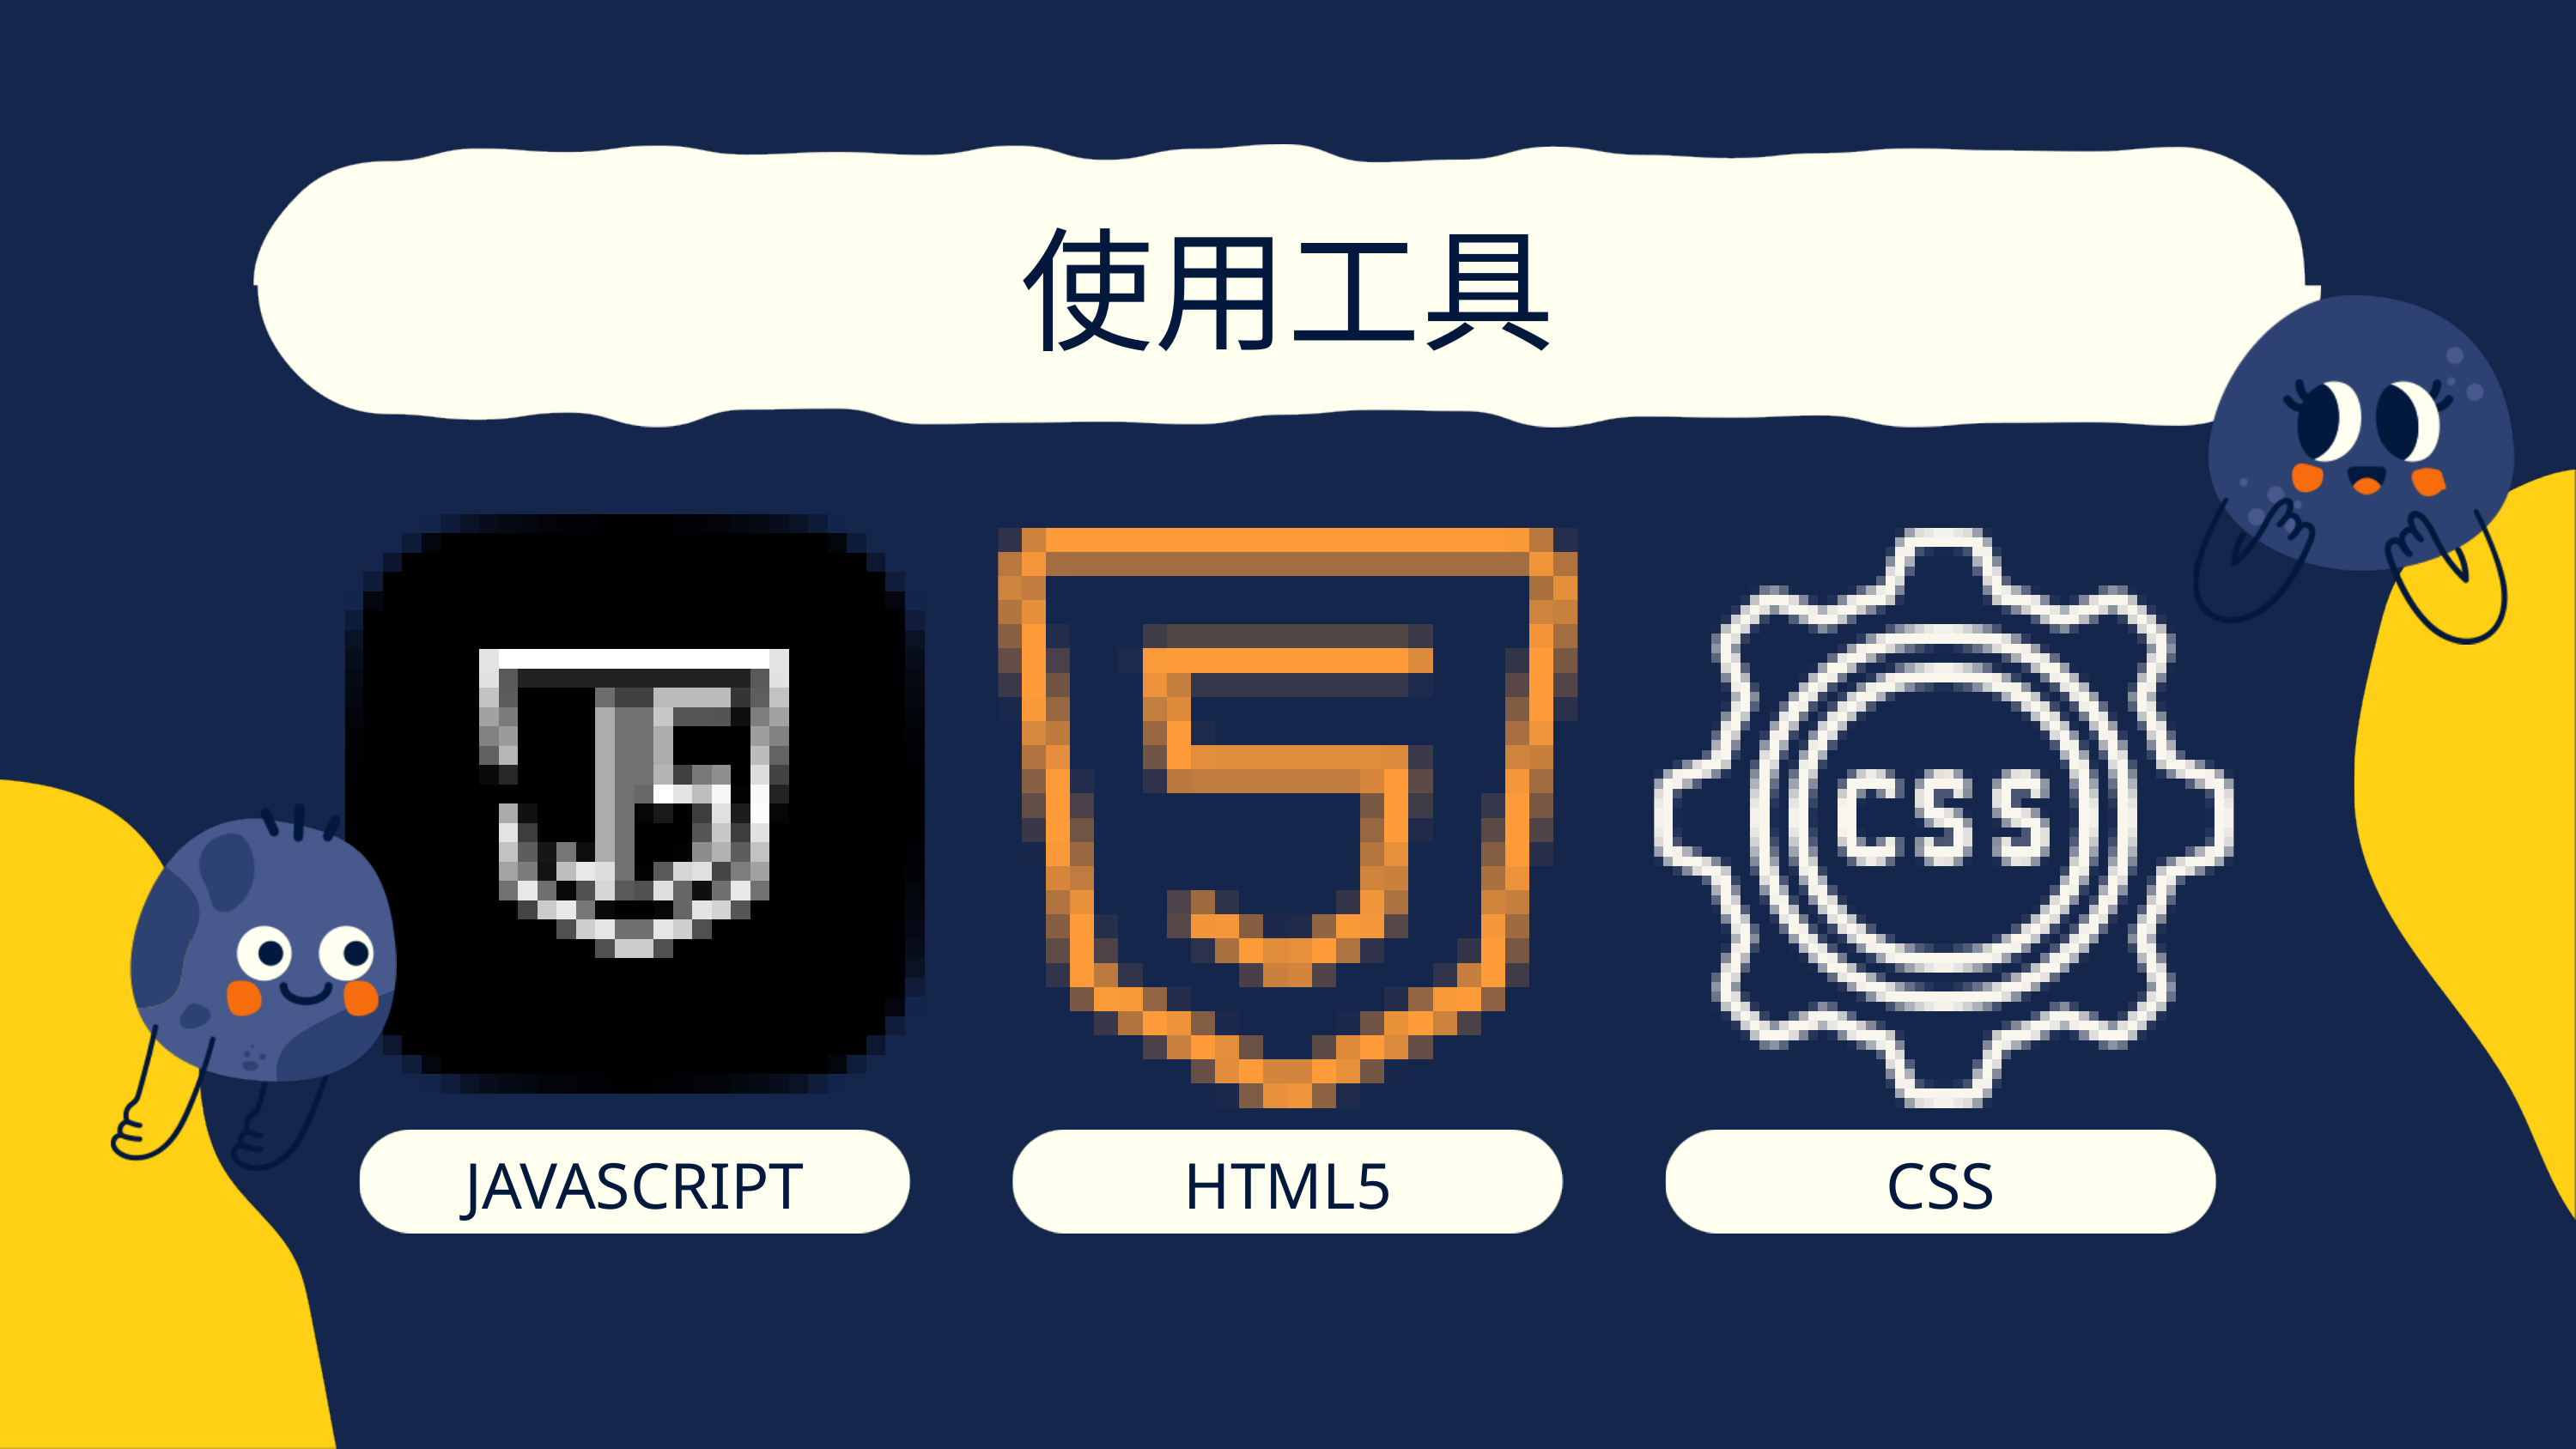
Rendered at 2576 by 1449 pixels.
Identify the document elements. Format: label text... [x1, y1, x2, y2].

text_box [1665, 1130, 2217, 1234]
text_box [2193, 295, 2515, 645]
text_box [1012, 1130, 1564, 1234]
text_box HTML5 [1078, 1146, 1498, 1222]
text_box [359, 1130, 911, 1234]
text_box [2354, 470, 2576, 1220]
text_box [253, 144, 2323, 427]
text_box [110, 803, 397, 1171]
text_box 使用工具 [342, 206, 2234, 367]
text_box [0, 779, 337, 1449]
text_box CSS [1736, 1146, 2146, 1222]
text_box [998, 528, 1578, 1108]
text_box [344, 514, 925, 1094]
text_box [1654, 528, 2234, 1108]
text_box JAVASCRIPT [437, 1146, 833, 1222]
